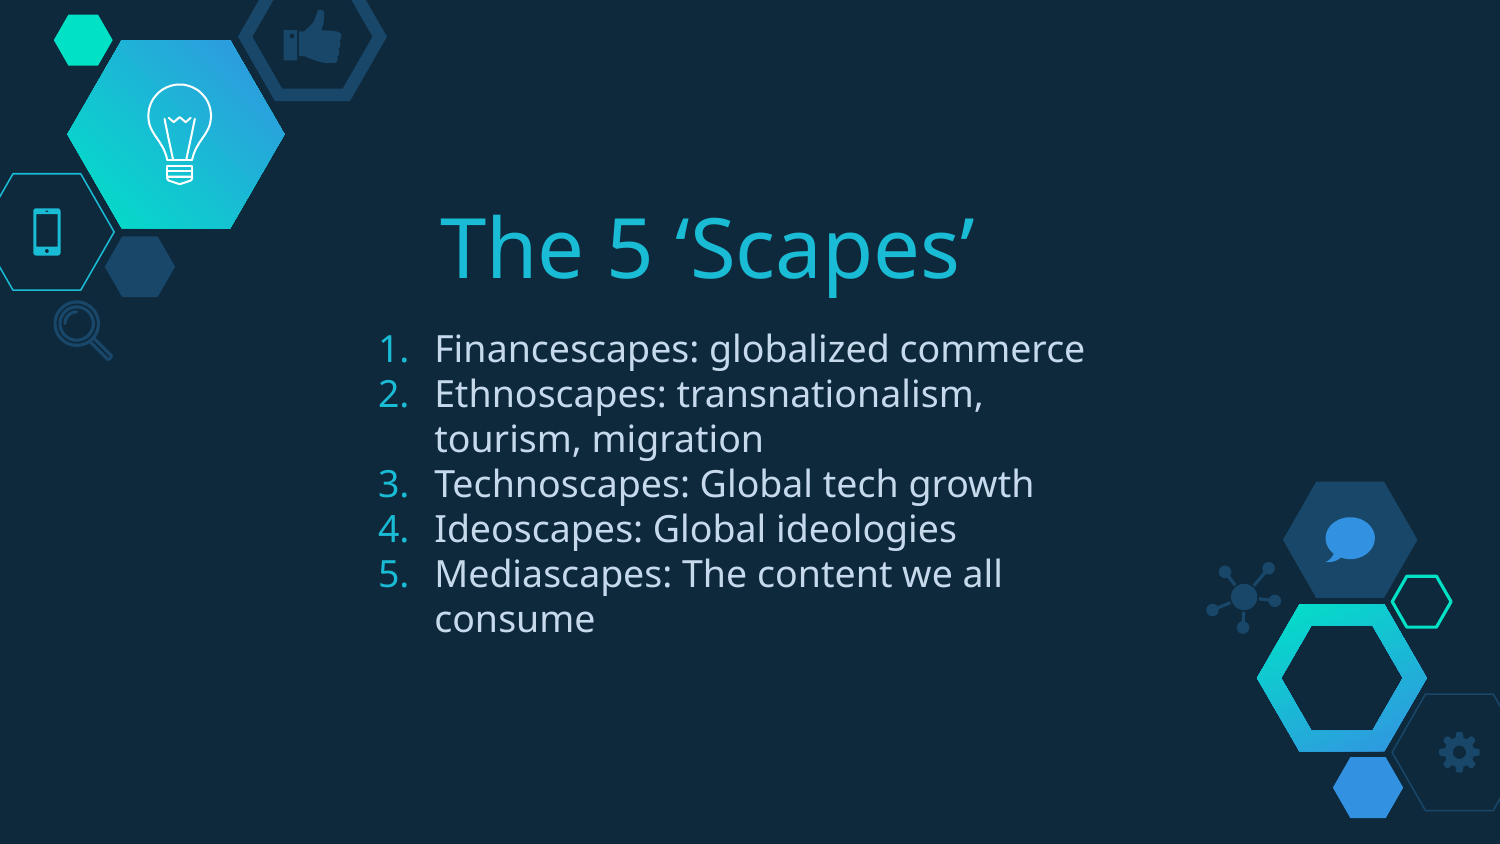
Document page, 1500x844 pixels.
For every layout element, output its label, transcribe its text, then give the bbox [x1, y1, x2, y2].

title The 5 ‘Scapes’ [425, 204, 1237, 311]
list Financescapes: globalized commerce Ethnoscapes: transnationalism, tourism, migration Technoscapes: Global tech growth Ideoscapes: Global ideologies Mediascapes: The content we all consume [344, 310, 1156, 583]
